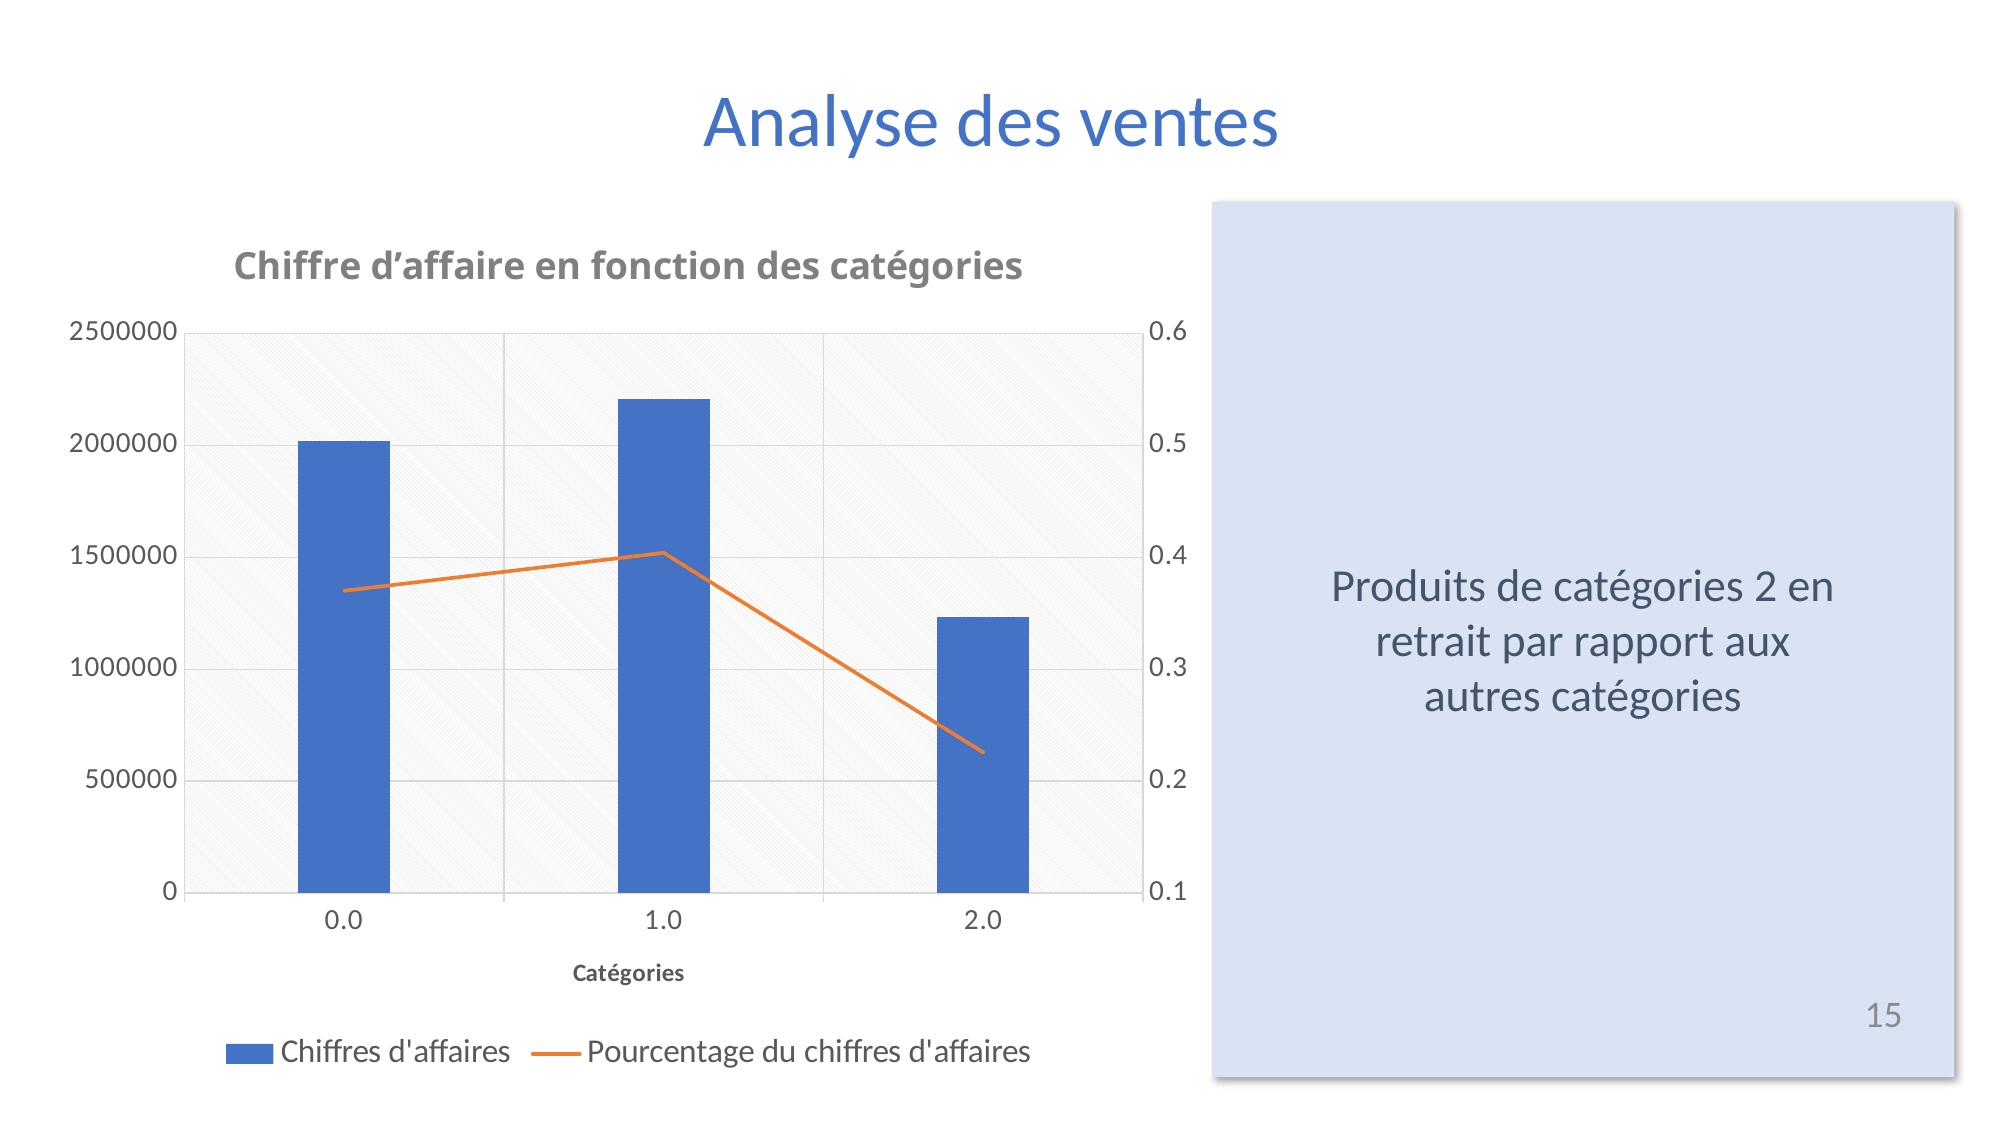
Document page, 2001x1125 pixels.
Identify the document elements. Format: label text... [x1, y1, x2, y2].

text_box [1212, 201, 1955, 1078]
text_box Produits de catégories 2 en retrait par rapport aux autres catégories [1312, 548, 1854, 729]
slide_number 15 [1467, 982, 1918, 1042]
text_box Analyse des ventes [689, 63, 1311, 169]
chart [45, 201, 1212, 1078]
